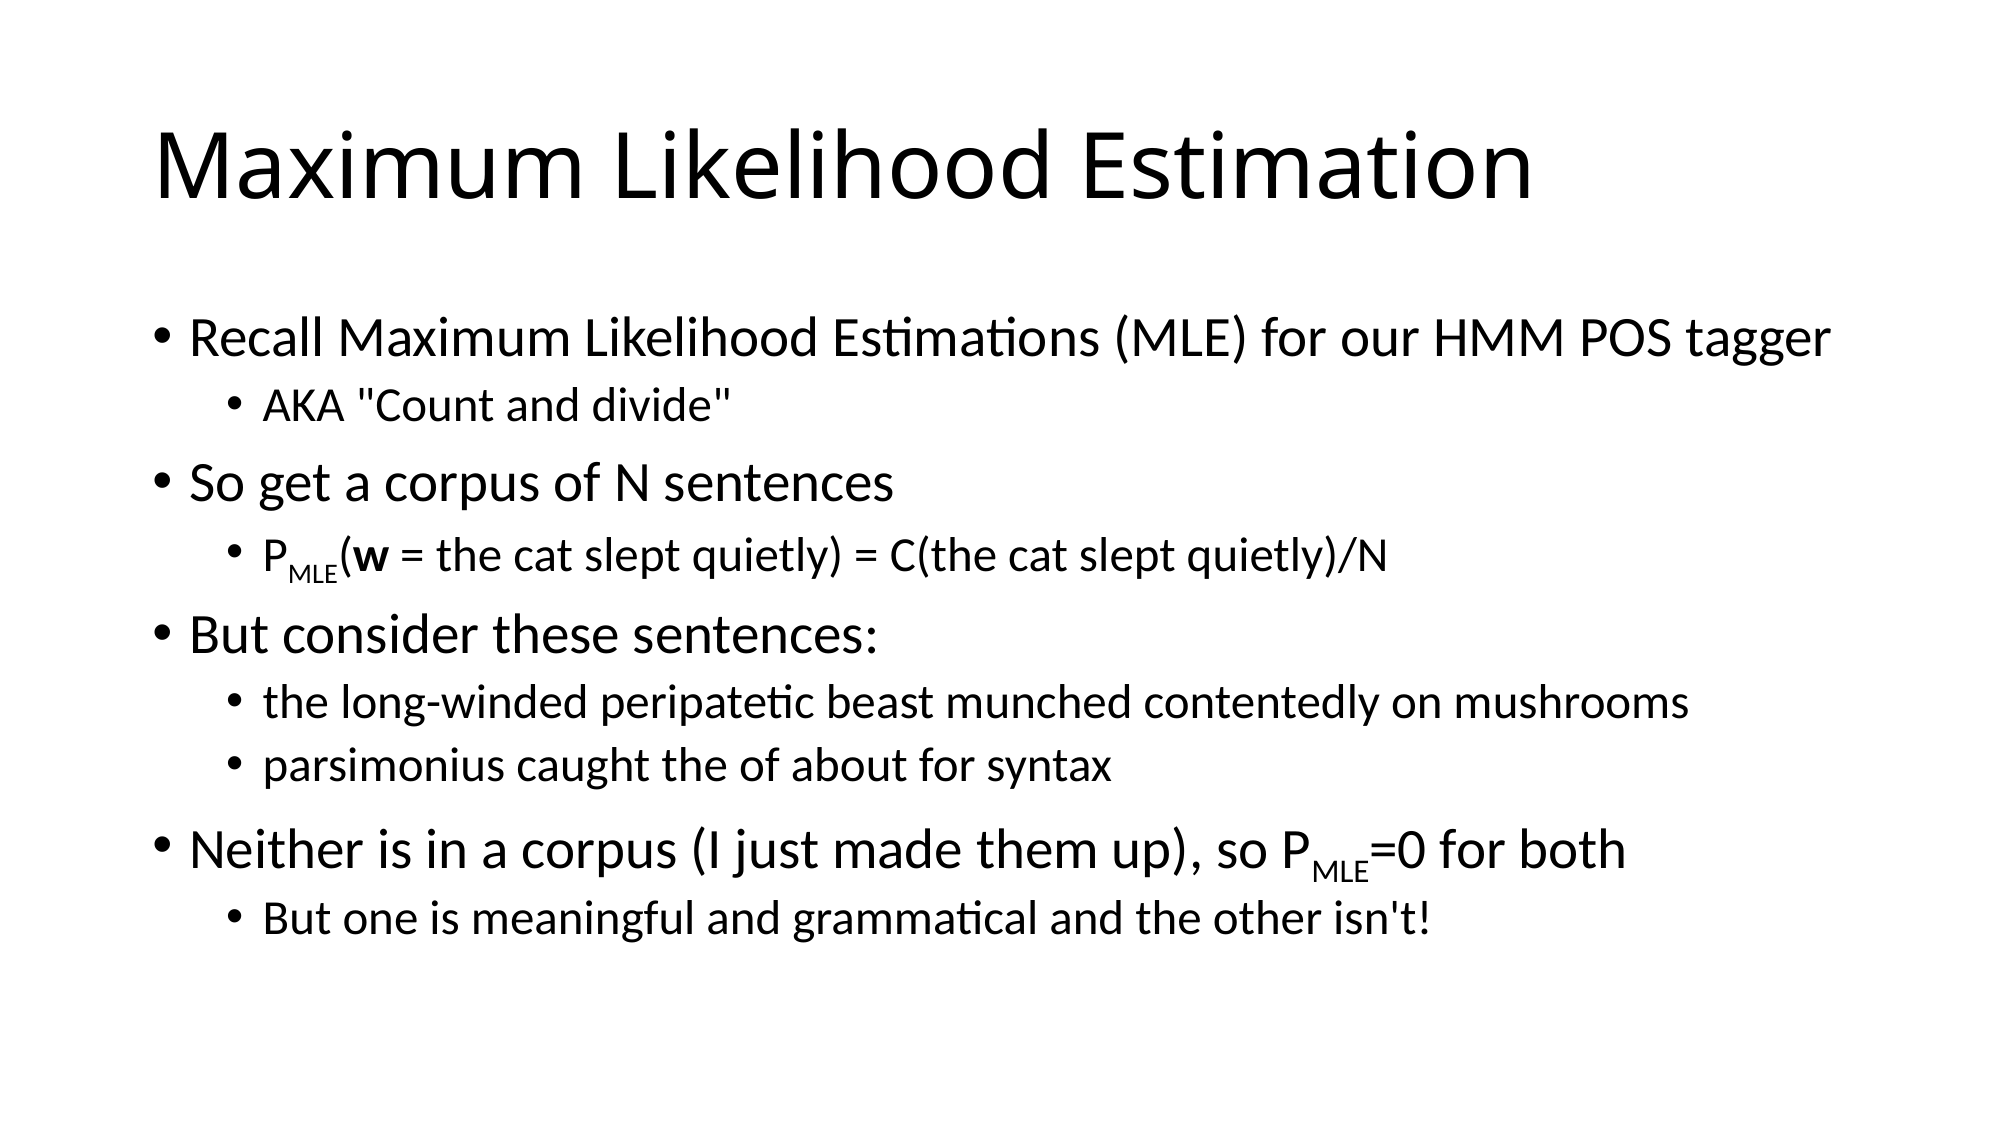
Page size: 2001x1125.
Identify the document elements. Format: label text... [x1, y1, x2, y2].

title Maximum Likelihood Estimation [137, 59, 1863, 278]
list Recall Maximum Likelihood Estimations (MLE) for our HMM POS tagger AKA "Count and divide" So get a corpus of N sentences PMLE(w = the cat slept quietly) = C(the cat slept quietly)/N But consider these sentences: the long-winded peripatetic beast munched contentedly on mushrooms parsimonius caught the of about for syntax Neither is in a corpus (I just made them up), so PMLE=0 for both But one is meaningful and grammatical and the other isn't! [137, 299, 1863, 1014]
